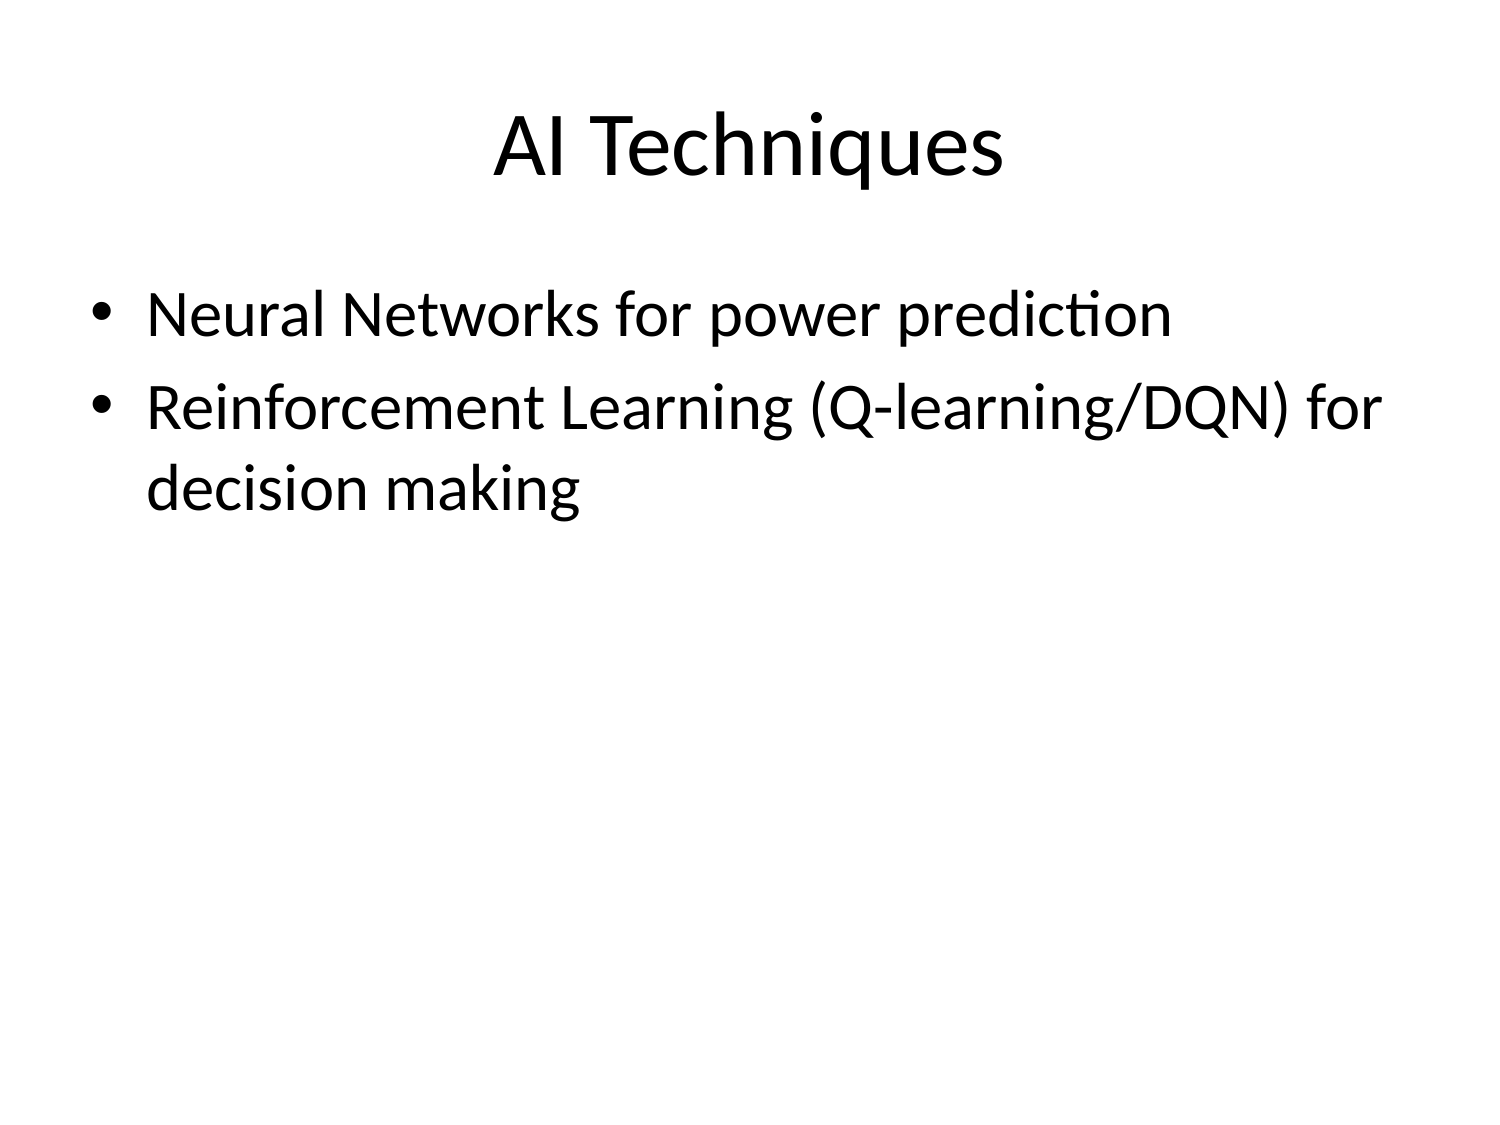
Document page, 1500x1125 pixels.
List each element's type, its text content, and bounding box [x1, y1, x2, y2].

title AI Techniques [75, 45, 1425, 233]
list Neural Networks for power prediction Reinforcement Learning (Q-learning/DQN) for decision making [75, 262, 1425, 1005]
